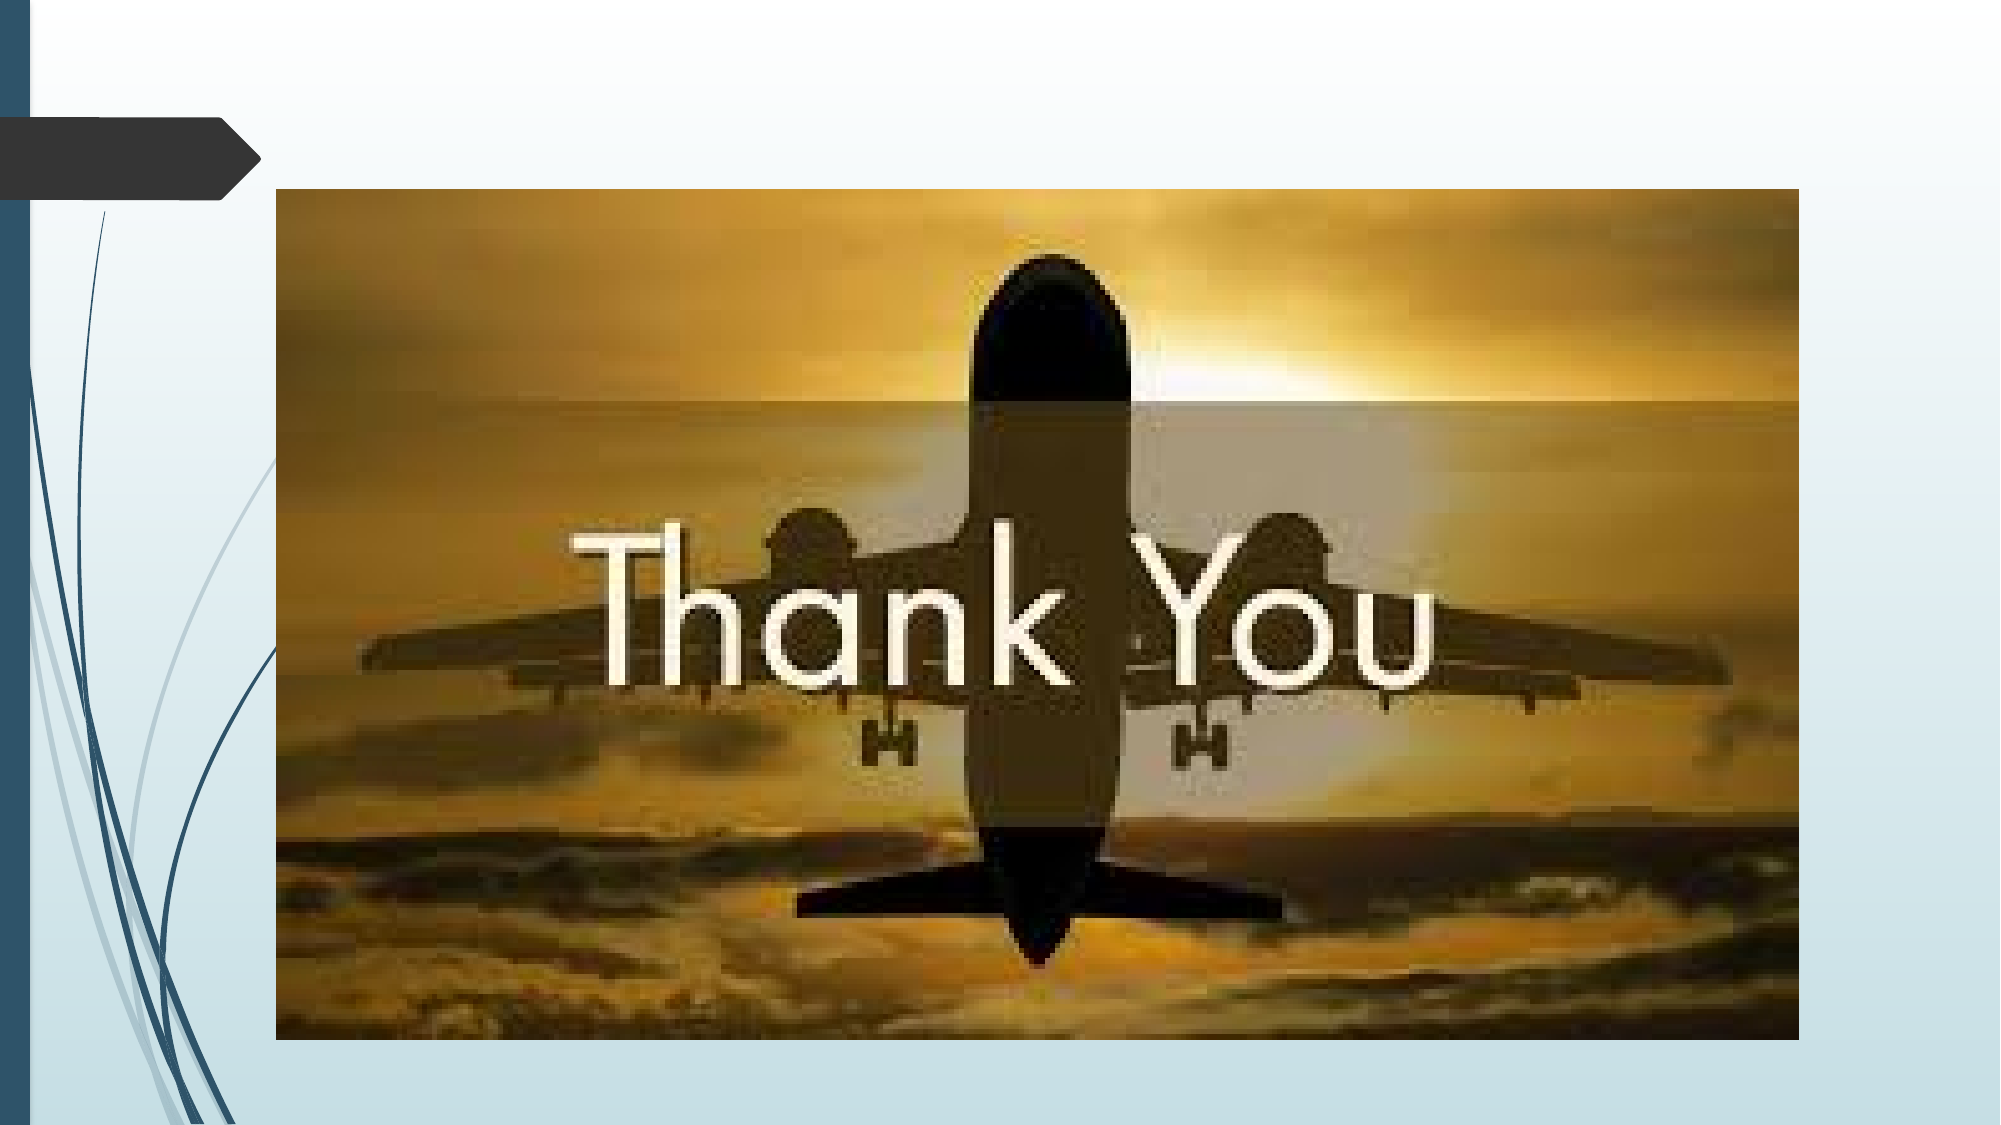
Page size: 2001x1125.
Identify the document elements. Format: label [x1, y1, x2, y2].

picture [275, 189, 1799, 1040]
